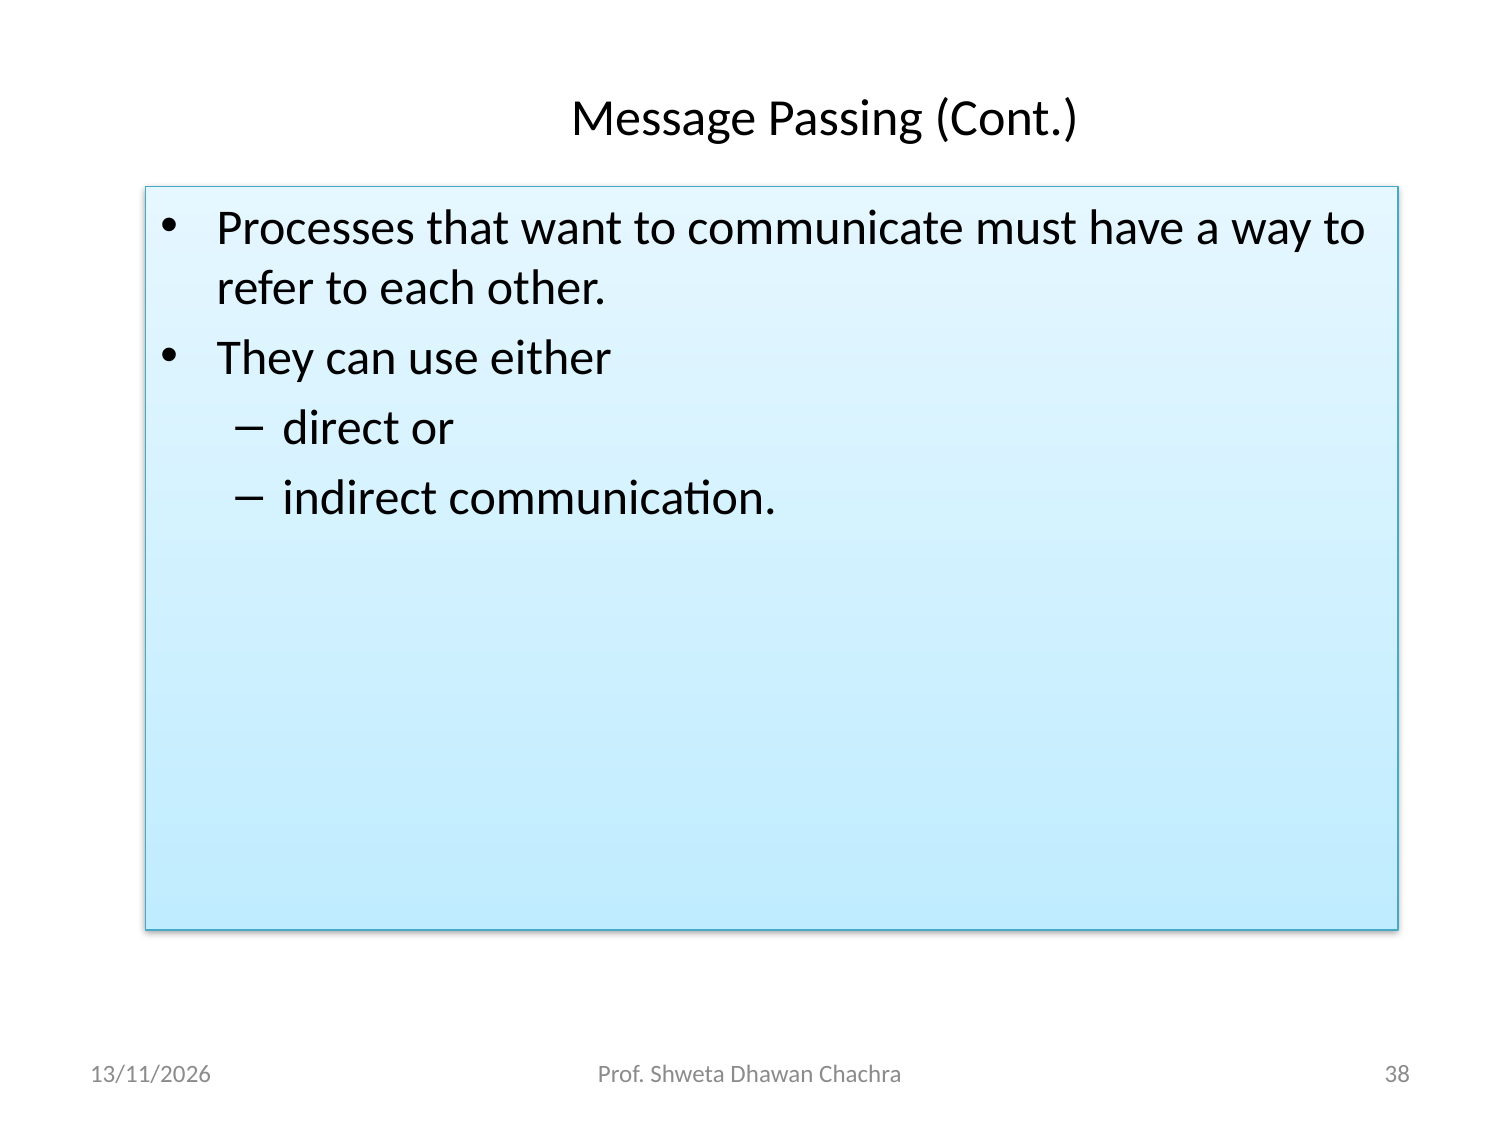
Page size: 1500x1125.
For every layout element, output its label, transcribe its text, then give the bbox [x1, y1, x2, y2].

slide_number 38 [1074, 1042, 1425, 1103]
footer Prof. Shweta Dhawan Chachra [512, 1042, 988, 1103]
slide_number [75, 1042, 425, 1103]
list Processes that want to communicate must have a way to refer to each other. They can use either direct or indirect communication. [145, 186, 1399, 931]
text_box Message Passing (Cont.) [149, 67, 1500, 163]
